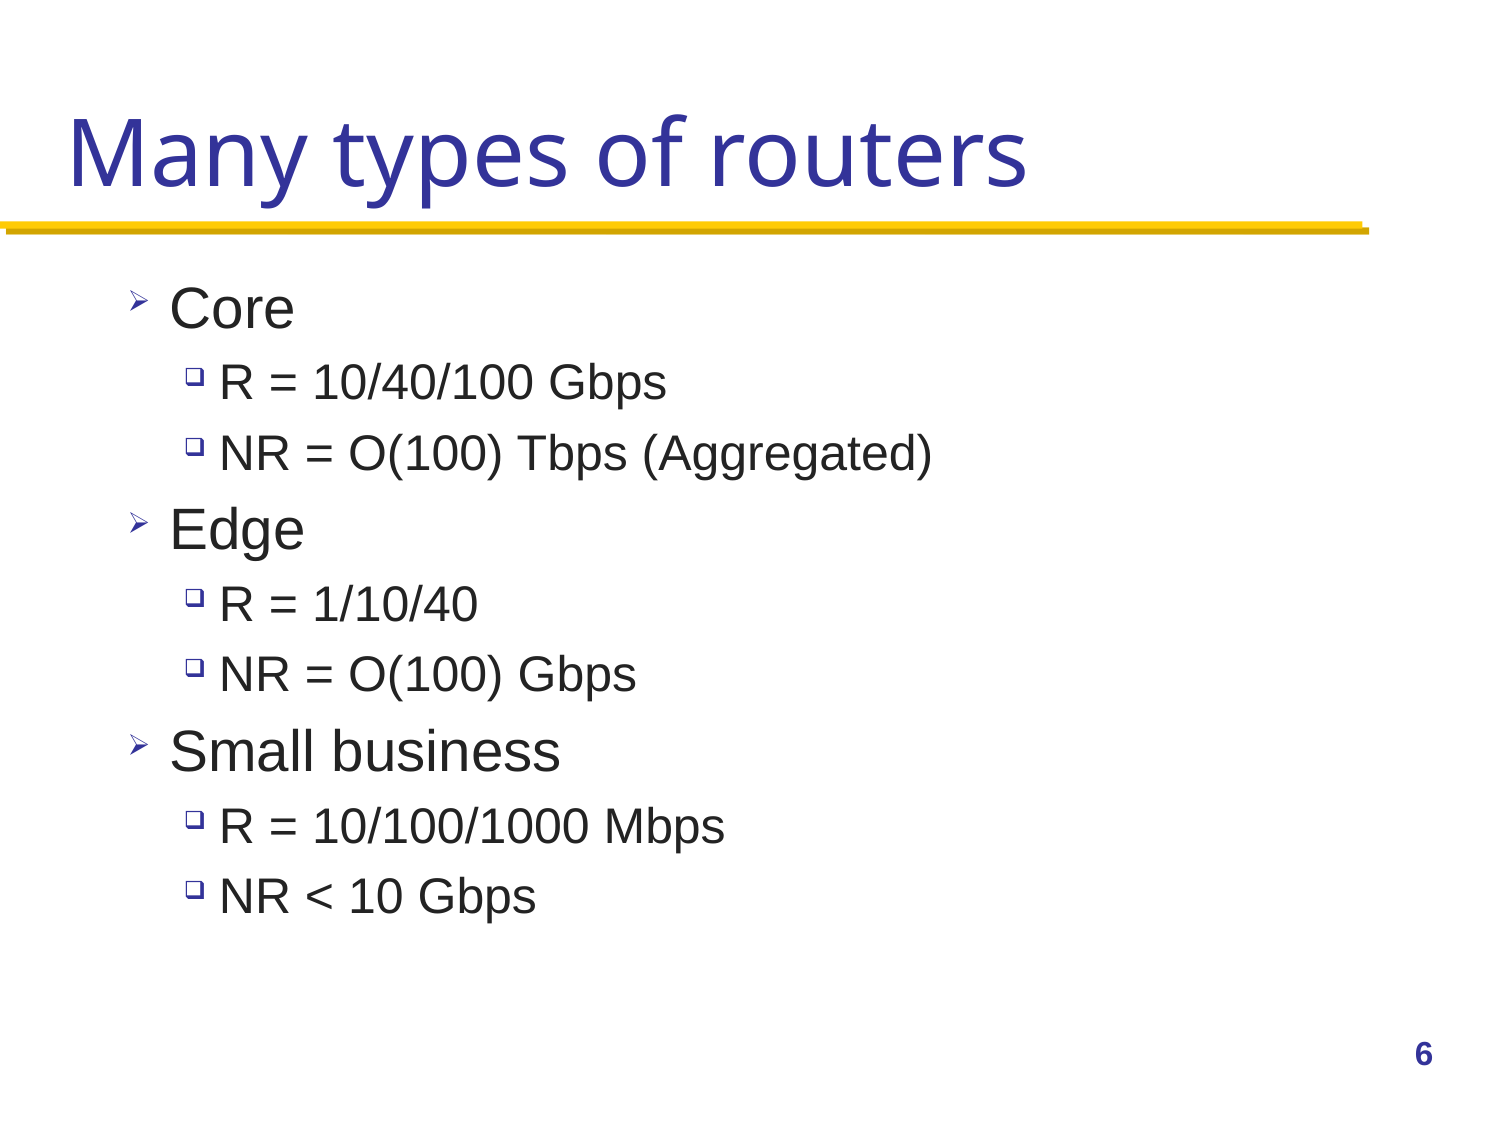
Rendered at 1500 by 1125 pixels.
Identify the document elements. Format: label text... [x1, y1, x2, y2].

title Many types of routers [49, 24, 1451, 213]
list Core R = 10/40/100 Gbps NR = O(100) Tbps (Aggregated) Edge R = 1/10/40 NR = O(100) Gbps Small business R = 10/100/1000 Mbps NR < 10 Gbps [112, 262, 1413, 988]
slide_number 6 [1400, 1025, 1500, 1100]
